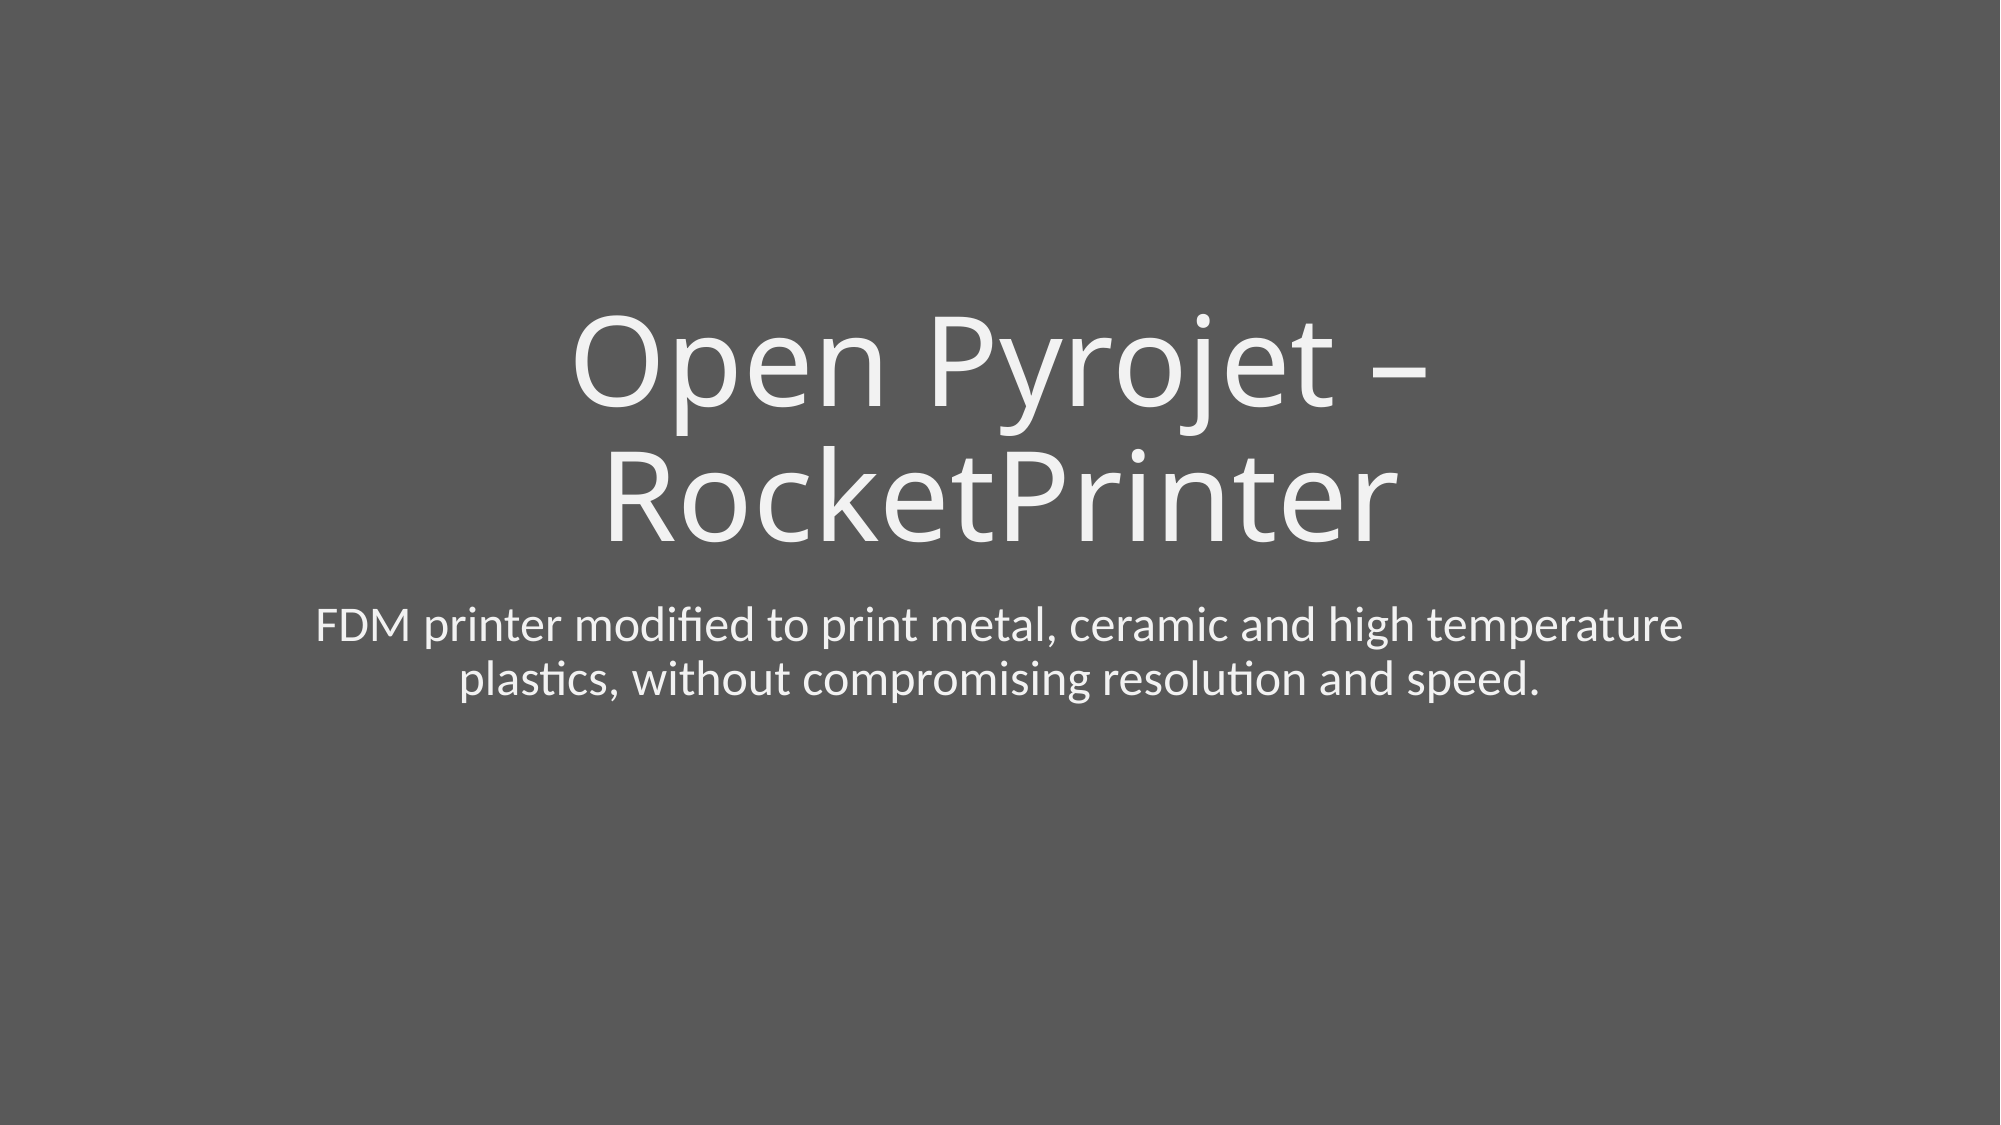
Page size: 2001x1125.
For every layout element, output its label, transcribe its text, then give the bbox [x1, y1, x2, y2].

subtitle FDM printer modified to print metal, ceramic and high temperature plastics, without compromising resolution and speed. [249, 590, 1750, 863]
title Open Pyrojet – RocketPrinter [249, 184, 1750, 576]
